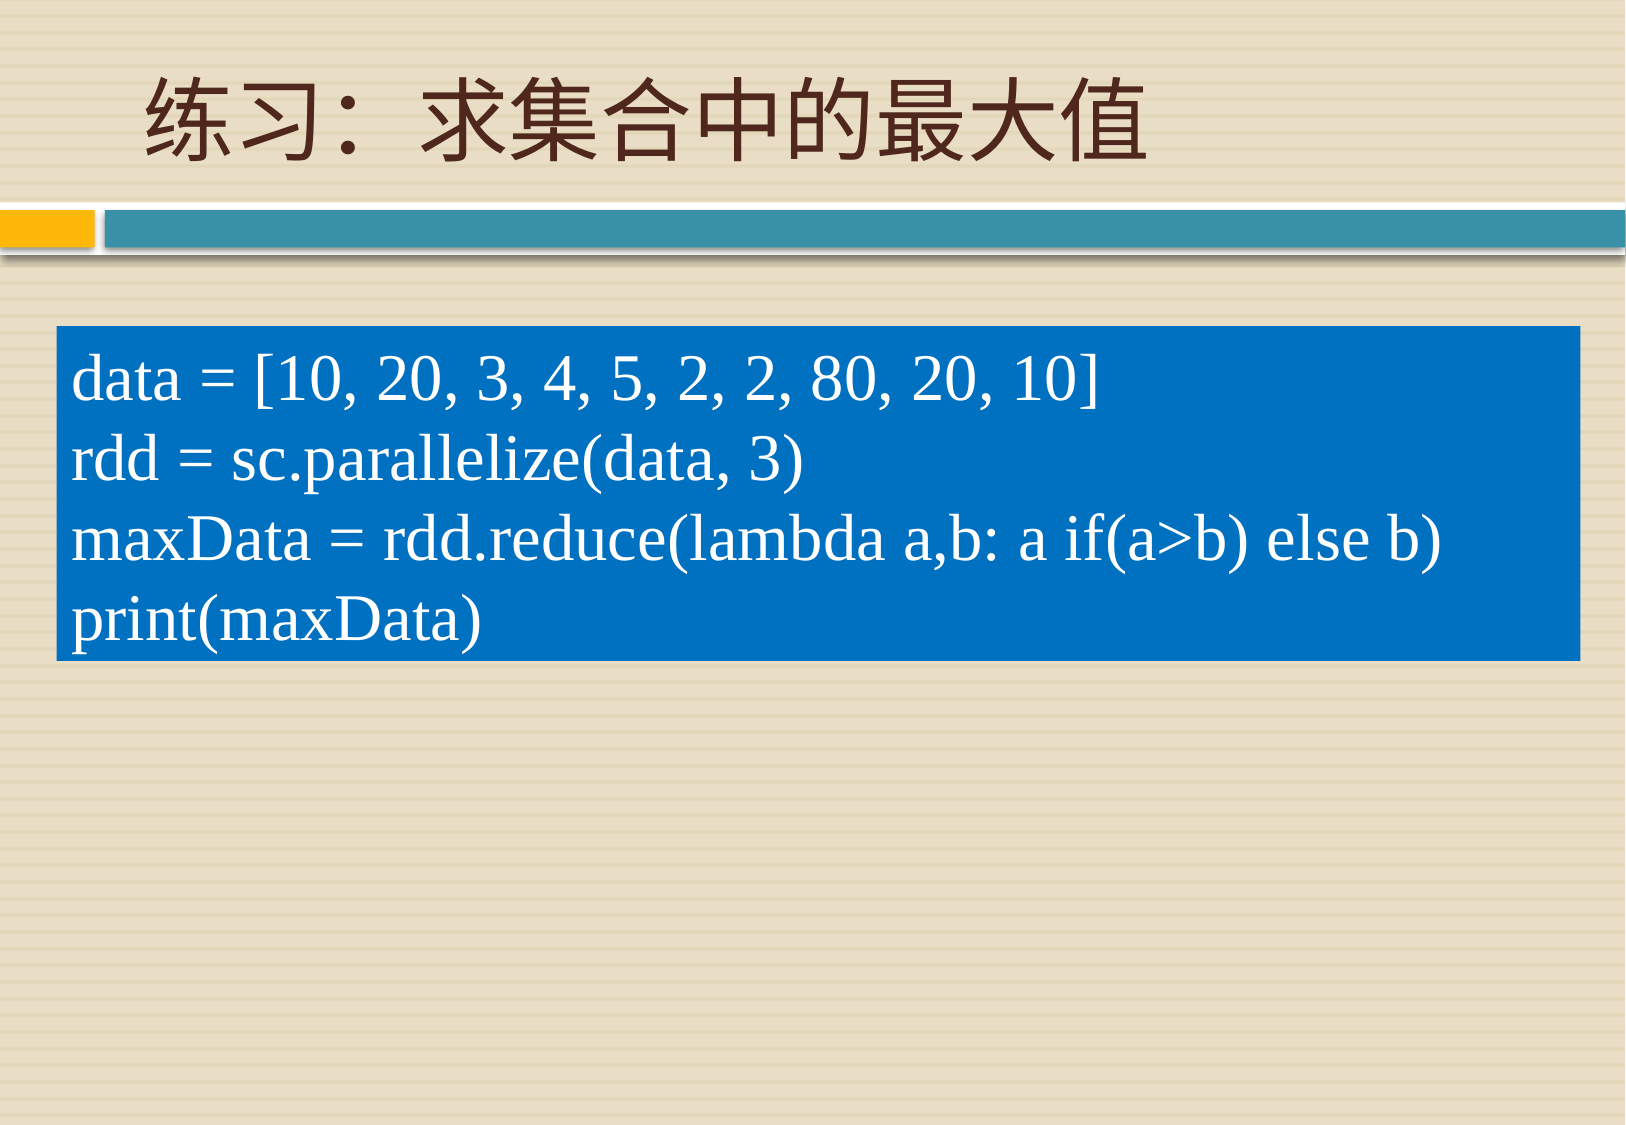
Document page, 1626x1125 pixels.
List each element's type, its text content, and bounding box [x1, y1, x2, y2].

title 练习：求集合中的最大值 [127, 42, 1550, 193]
text_box data = [10, 20, 3, 4, 5, 2, 2, 80, 20, 10] rdd = sc.parallelize(data, 3) maxData = rdd.reduce(lambda a,b: a if(a>b) else b) print(maxData) [56, 326, 1581, 661]
